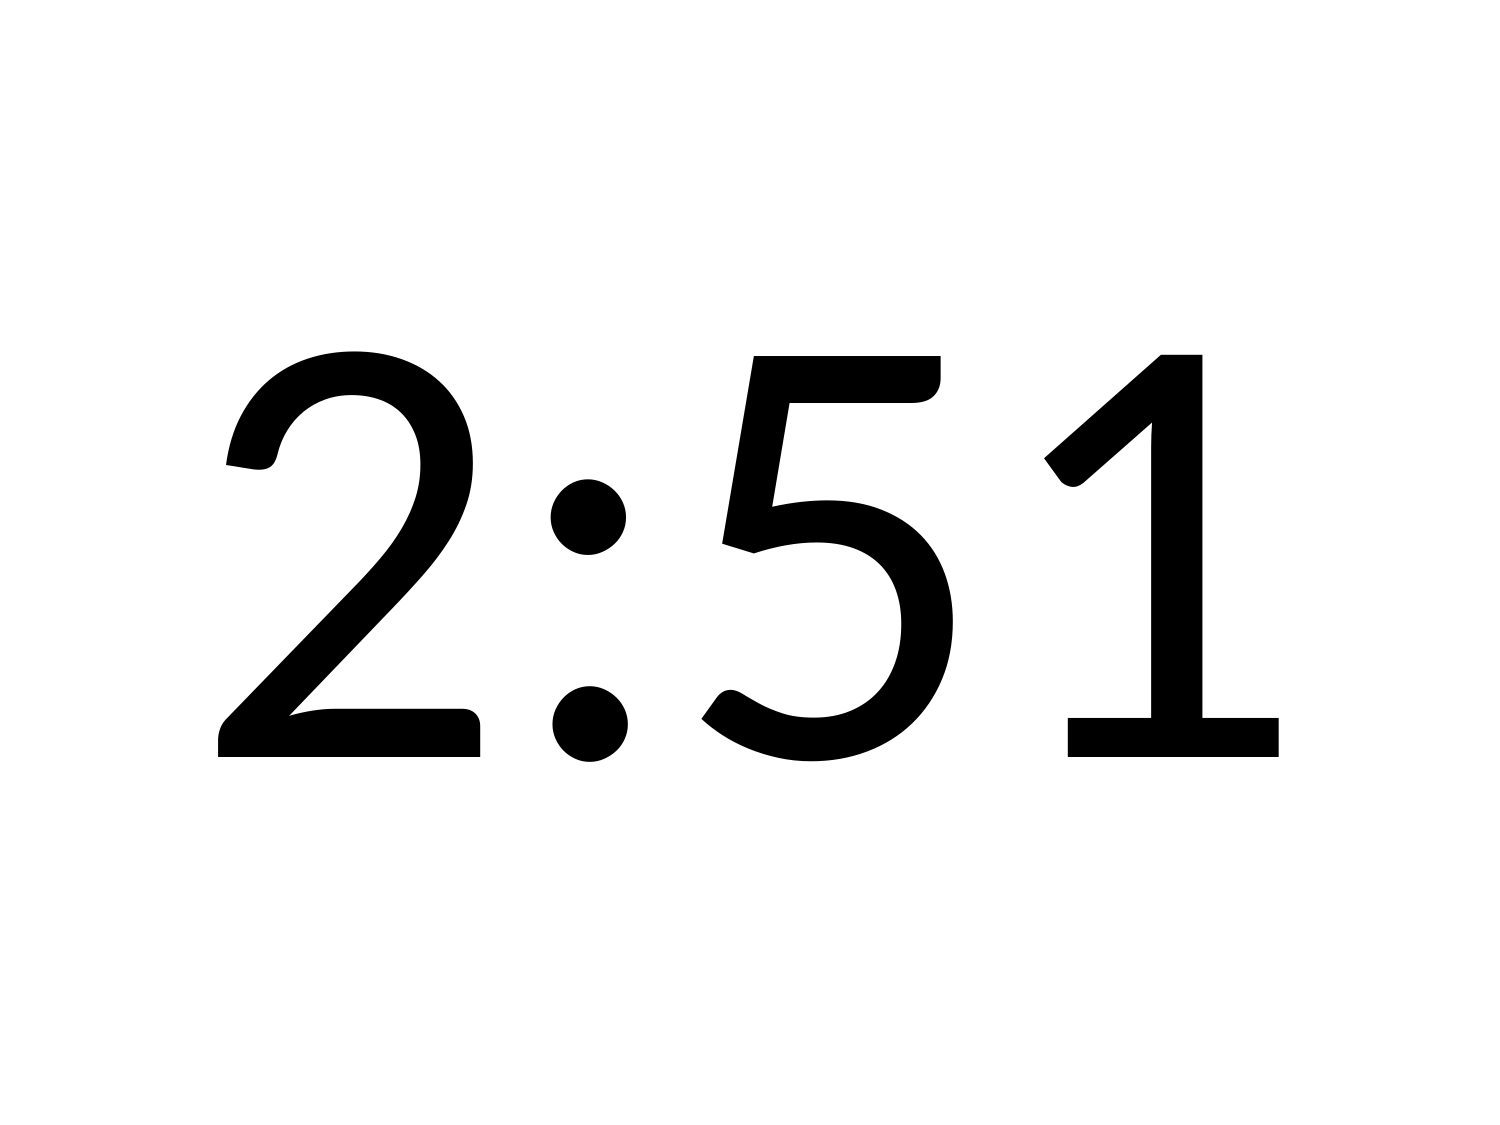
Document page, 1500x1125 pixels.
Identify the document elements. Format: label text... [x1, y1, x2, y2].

text_box 2:51 [112, 125, 1388, 941]
